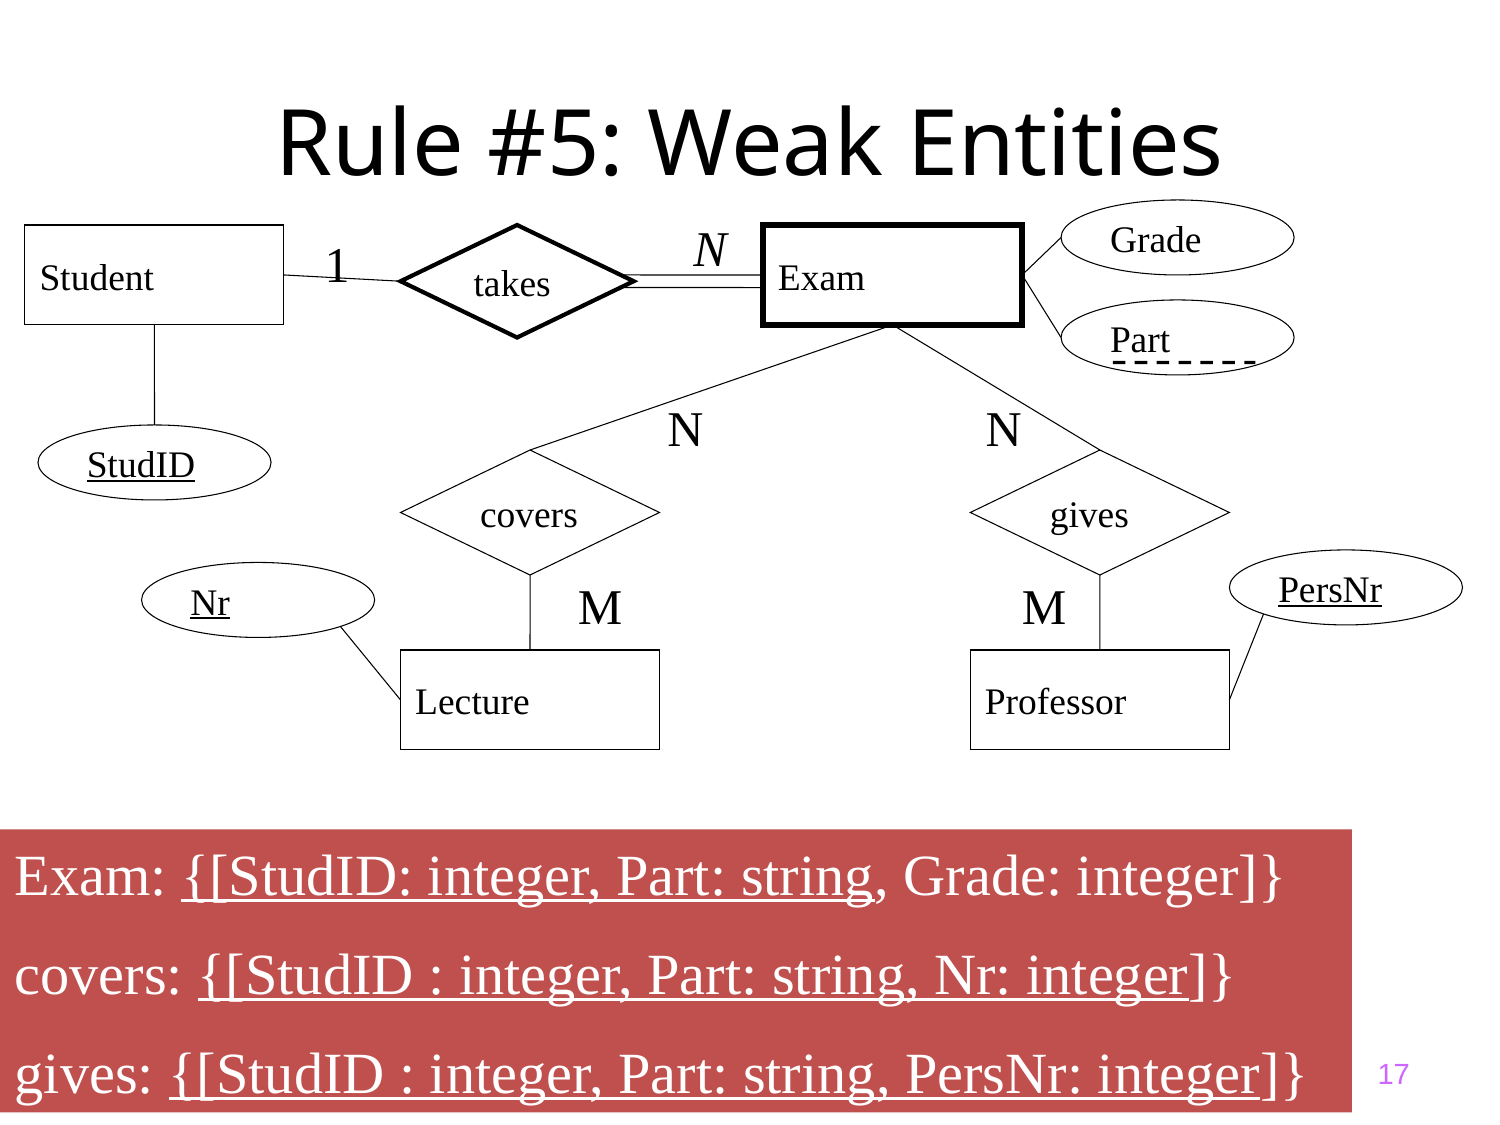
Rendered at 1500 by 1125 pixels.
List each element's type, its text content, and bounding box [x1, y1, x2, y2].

title Rule #5: Weak Entities [75, 45, 1425, 198]
slide_number 17 [1074, 1042, 1425, 1103]
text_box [24, 199, 1463, 751]
text_box Exam: {[StudID: integer, Part: string, Grade: integer]} covers: {[StudID : integer, Part: string, Nr: integer]} gives: {[StudID : integer, Part: string, PersNr: integer]} [0, 829, 1352, 1113]
